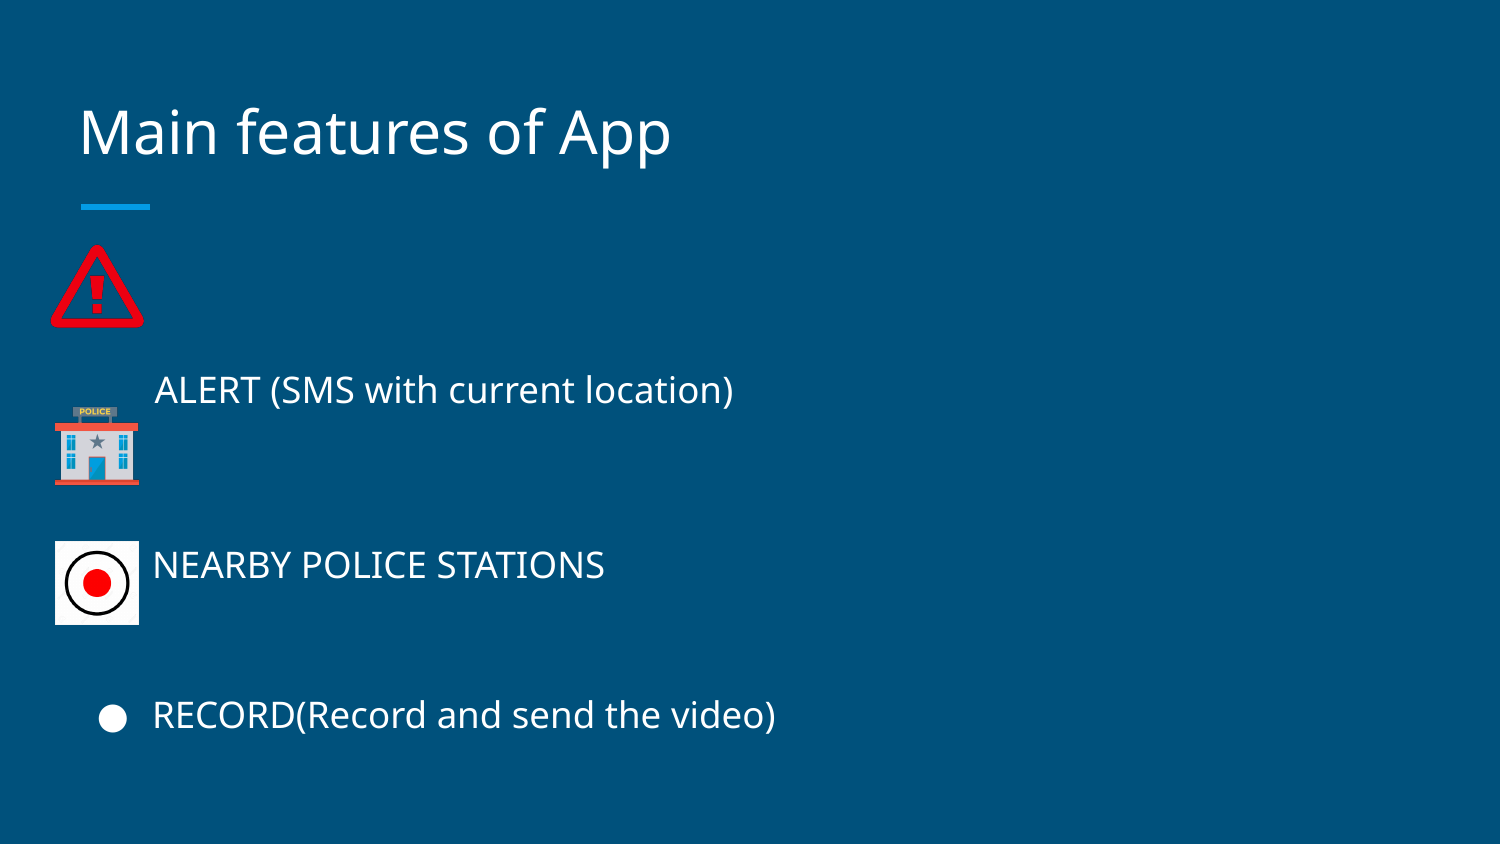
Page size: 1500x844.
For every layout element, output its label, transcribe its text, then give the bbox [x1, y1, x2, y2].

picture [51, 245, 143, 327]
list ALERT (SMS with current location) NEARBY POLICE STATIONS RECORD(Record and send the video) [63, 249, 1437, 755]
picture [56, 407, 138, 485]
picture [56, 542, 138, 624]
title Main features of App [63, 75, 1437, 188]
